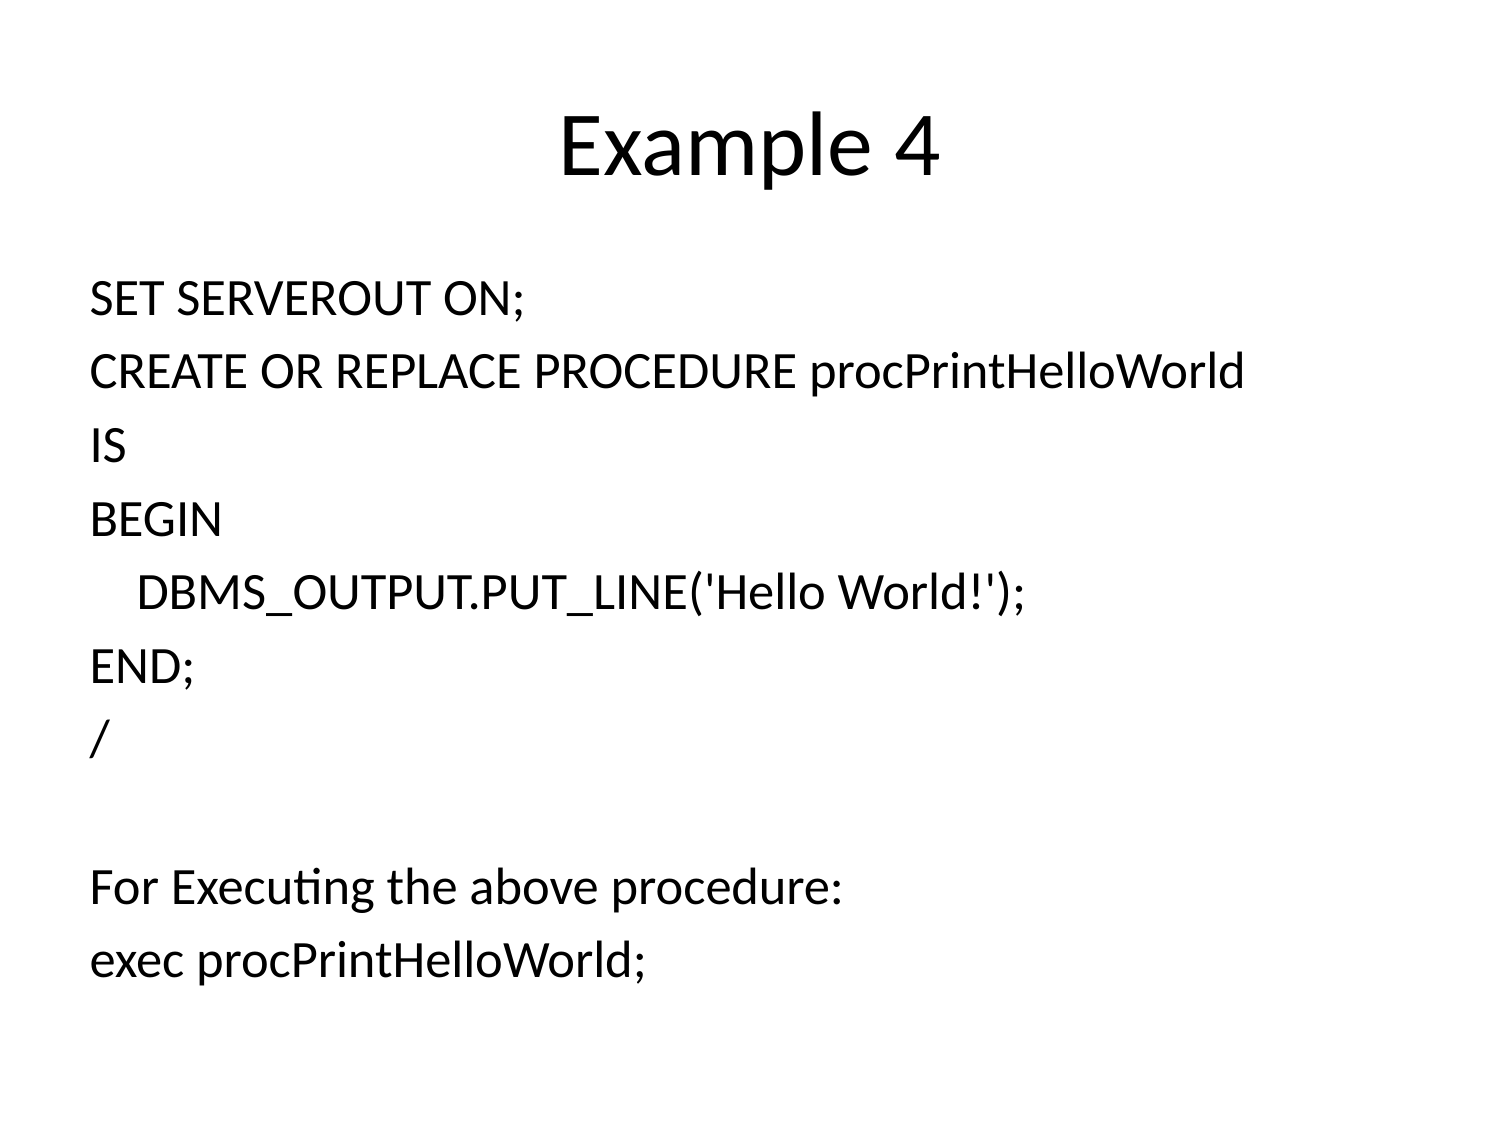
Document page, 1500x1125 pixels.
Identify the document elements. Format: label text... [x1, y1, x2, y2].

list SET SERVEROUT ON; CREATE OR REPLACE PROCEDURE procPrintHelloWorld IS BEGIN DBMS_OUTPUT.PUT_LINE('Hello World!'); END; / For Executing the above procedure: exec procPrintHelloWorld; [74, 255, 1425, 998]
title Example 4 [75, 45, 1425, 233]
